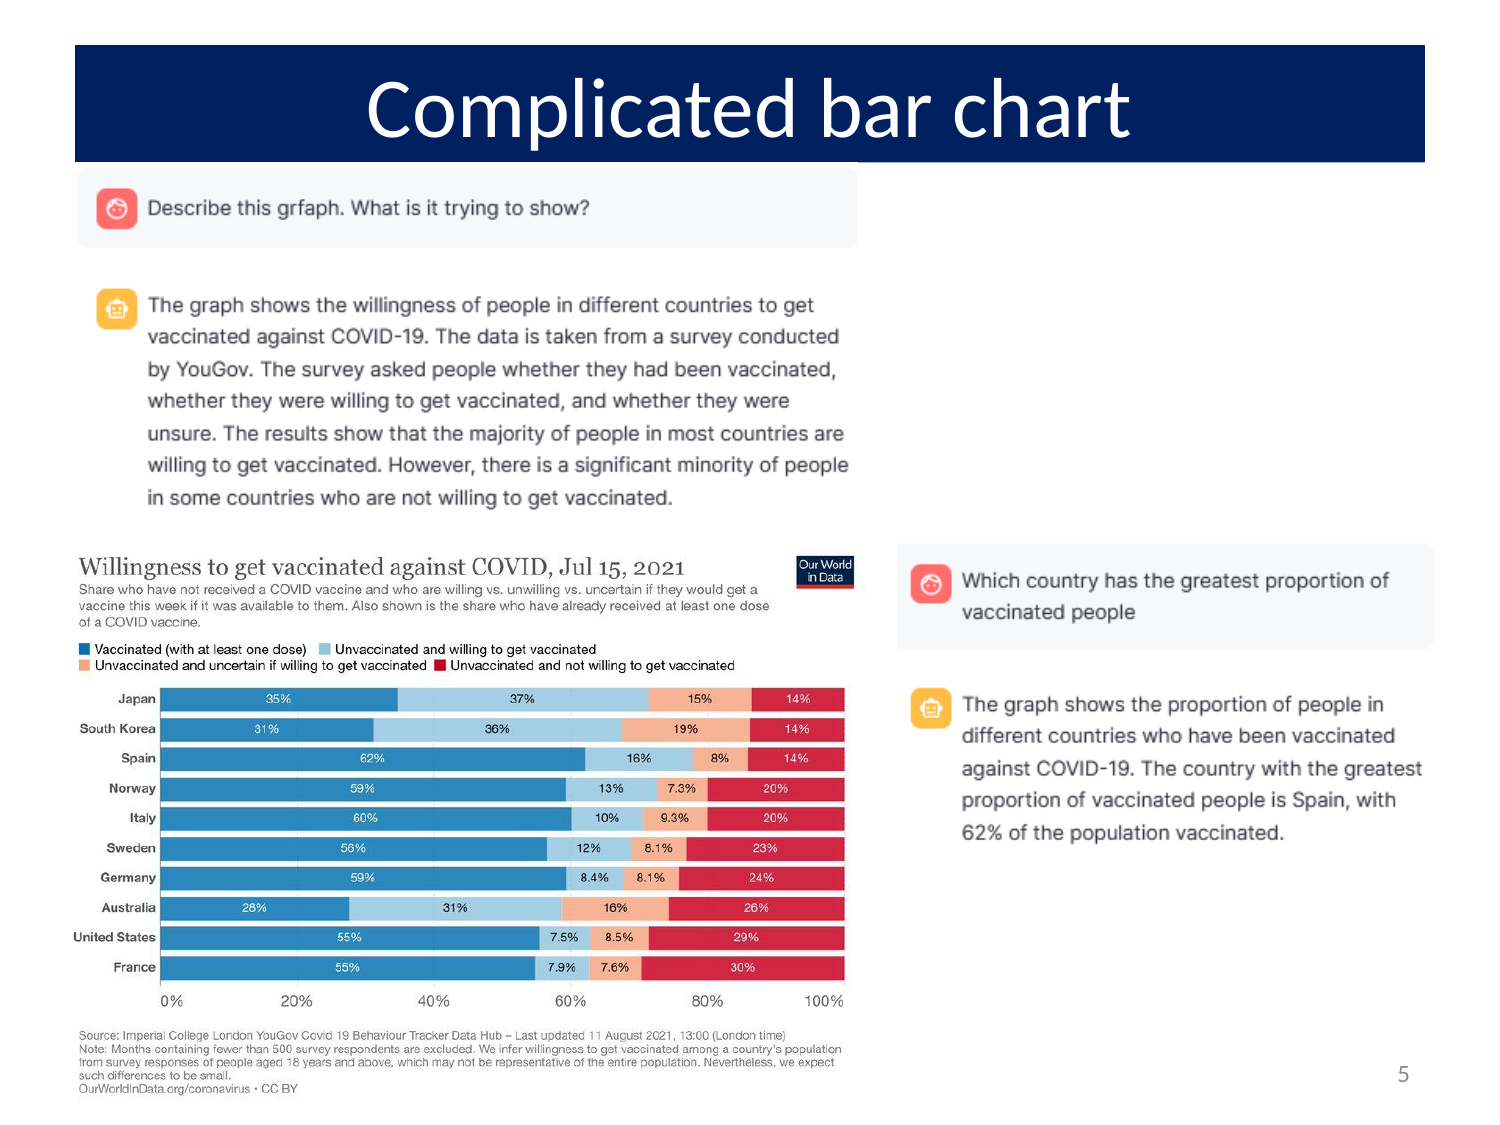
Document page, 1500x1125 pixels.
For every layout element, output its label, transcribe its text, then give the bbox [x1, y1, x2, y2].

title Complicated bar chart [75, 45, 1425, 163]
slide_number 5 [1074, 1042, 1425, 1103]
picture [897, 541, 1436, 863]
picture [74, 162, 858, 527]
picture [64, 541, 869, 1109]
